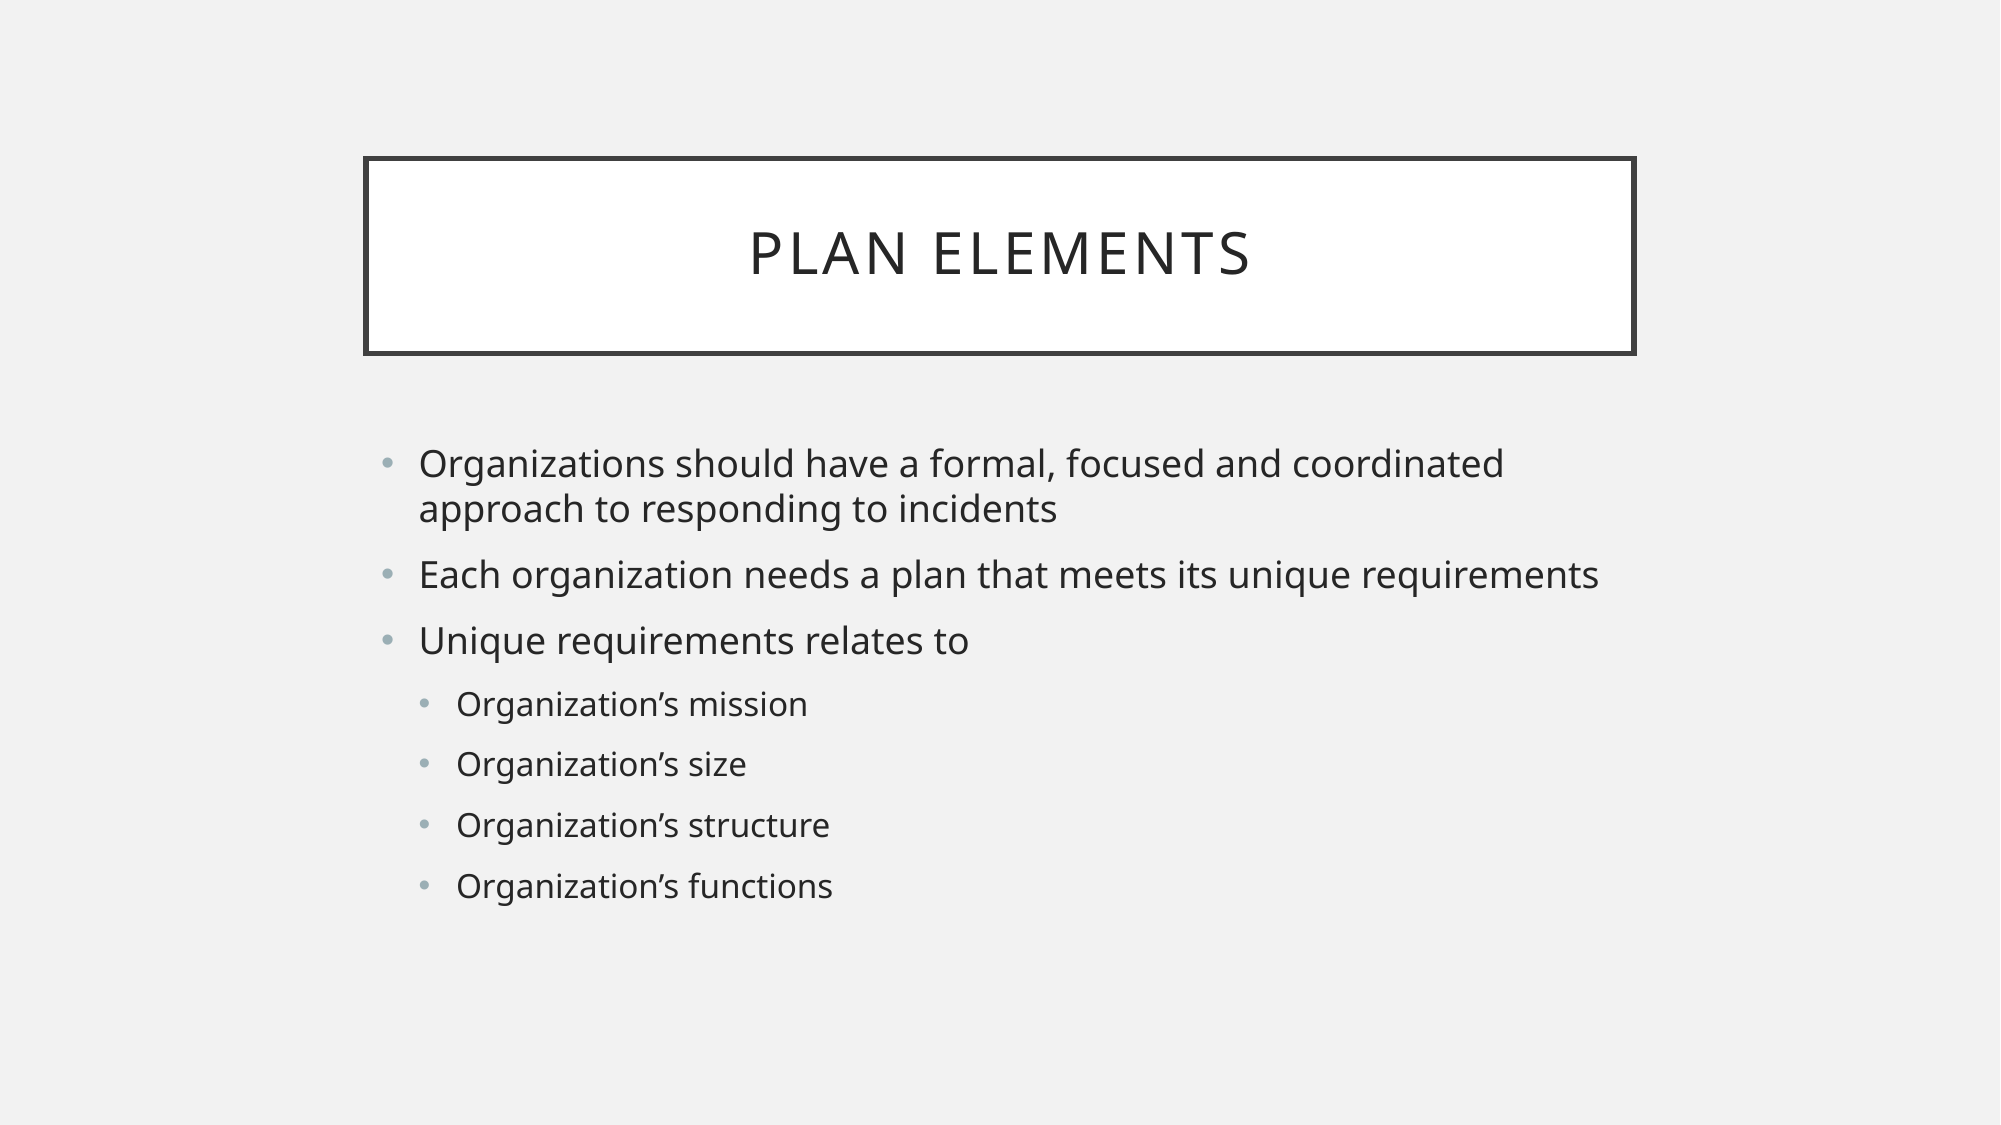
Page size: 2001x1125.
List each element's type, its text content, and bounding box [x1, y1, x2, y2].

list Organizations should have a formal, focused and coordinated approach to responding to incidents Each organization needs a plan that meets its unique requirements Unique requirements relates to Organization’s mission Organization’s size Organization’s structure Organization’s functions [366, 432, 1634, 942]
title Plan elements [363, 156, 1637, 356]
